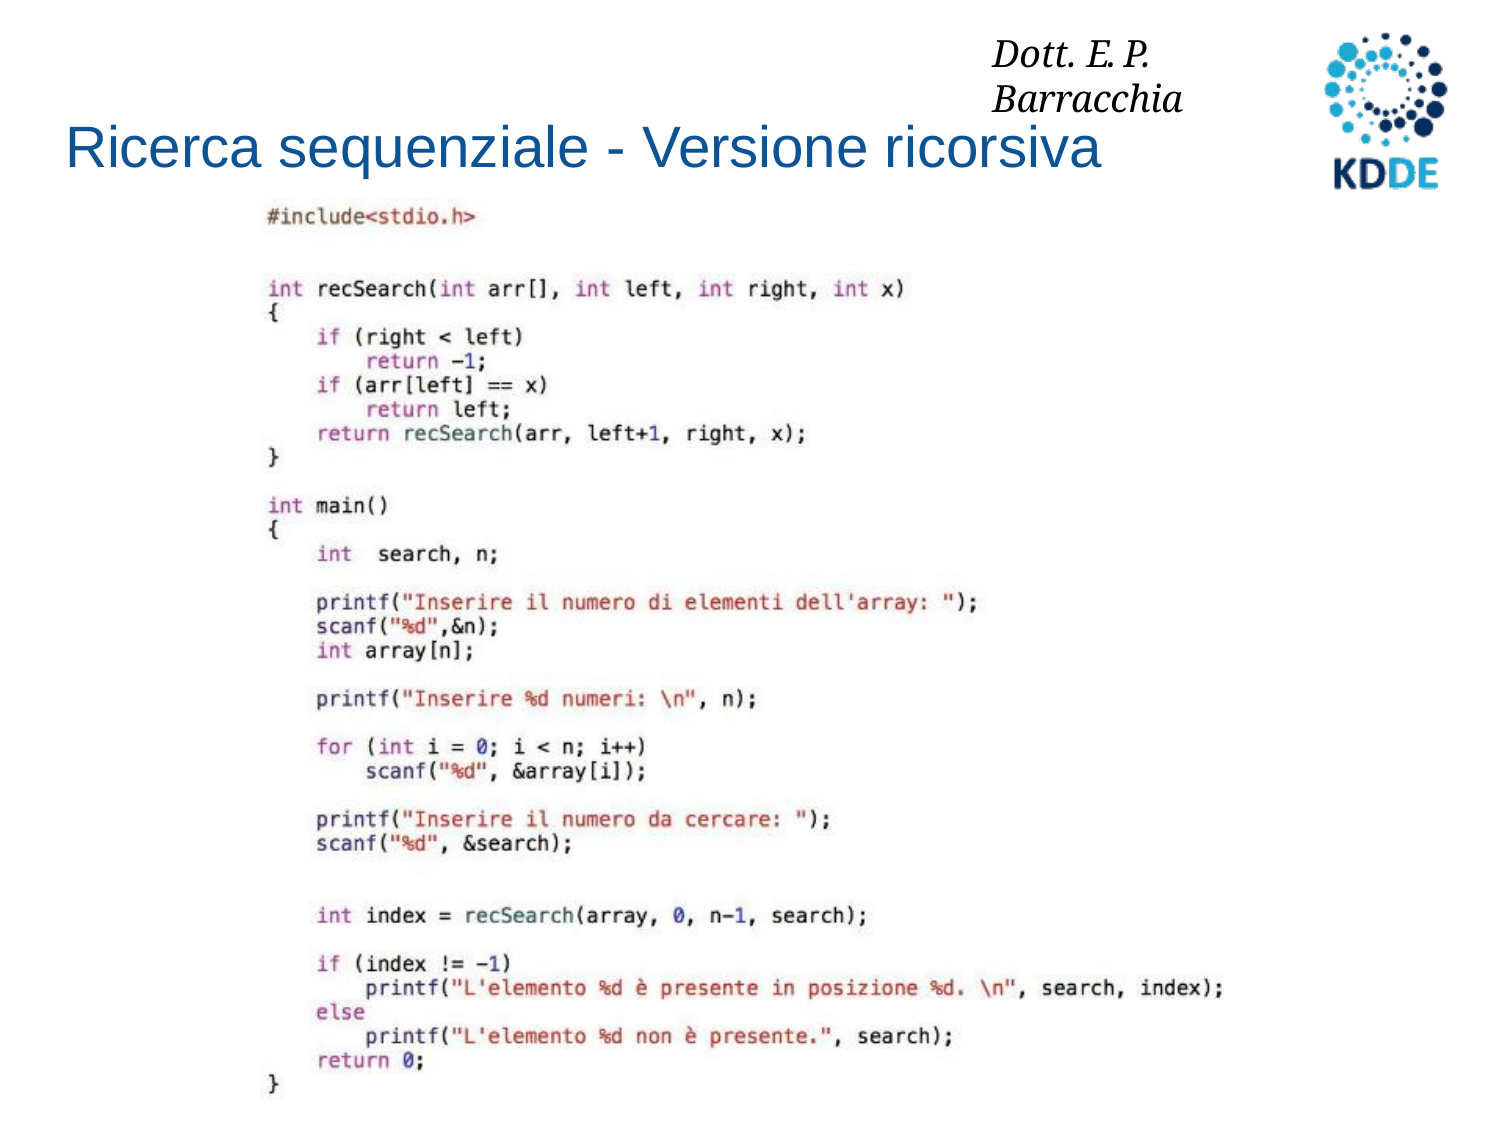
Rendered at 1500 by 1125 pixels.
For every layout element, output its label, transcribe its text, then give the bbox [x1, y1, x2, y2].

title Ricerca sequenziale - Versione ricorsiva [63, 107, 1107, 297]
text_box Dott. E. P. Barracchia [990, 28, 1271, 121]
text_box [260, 198, 1225, 1103]
picture [1324, 32, 1449, 191]
